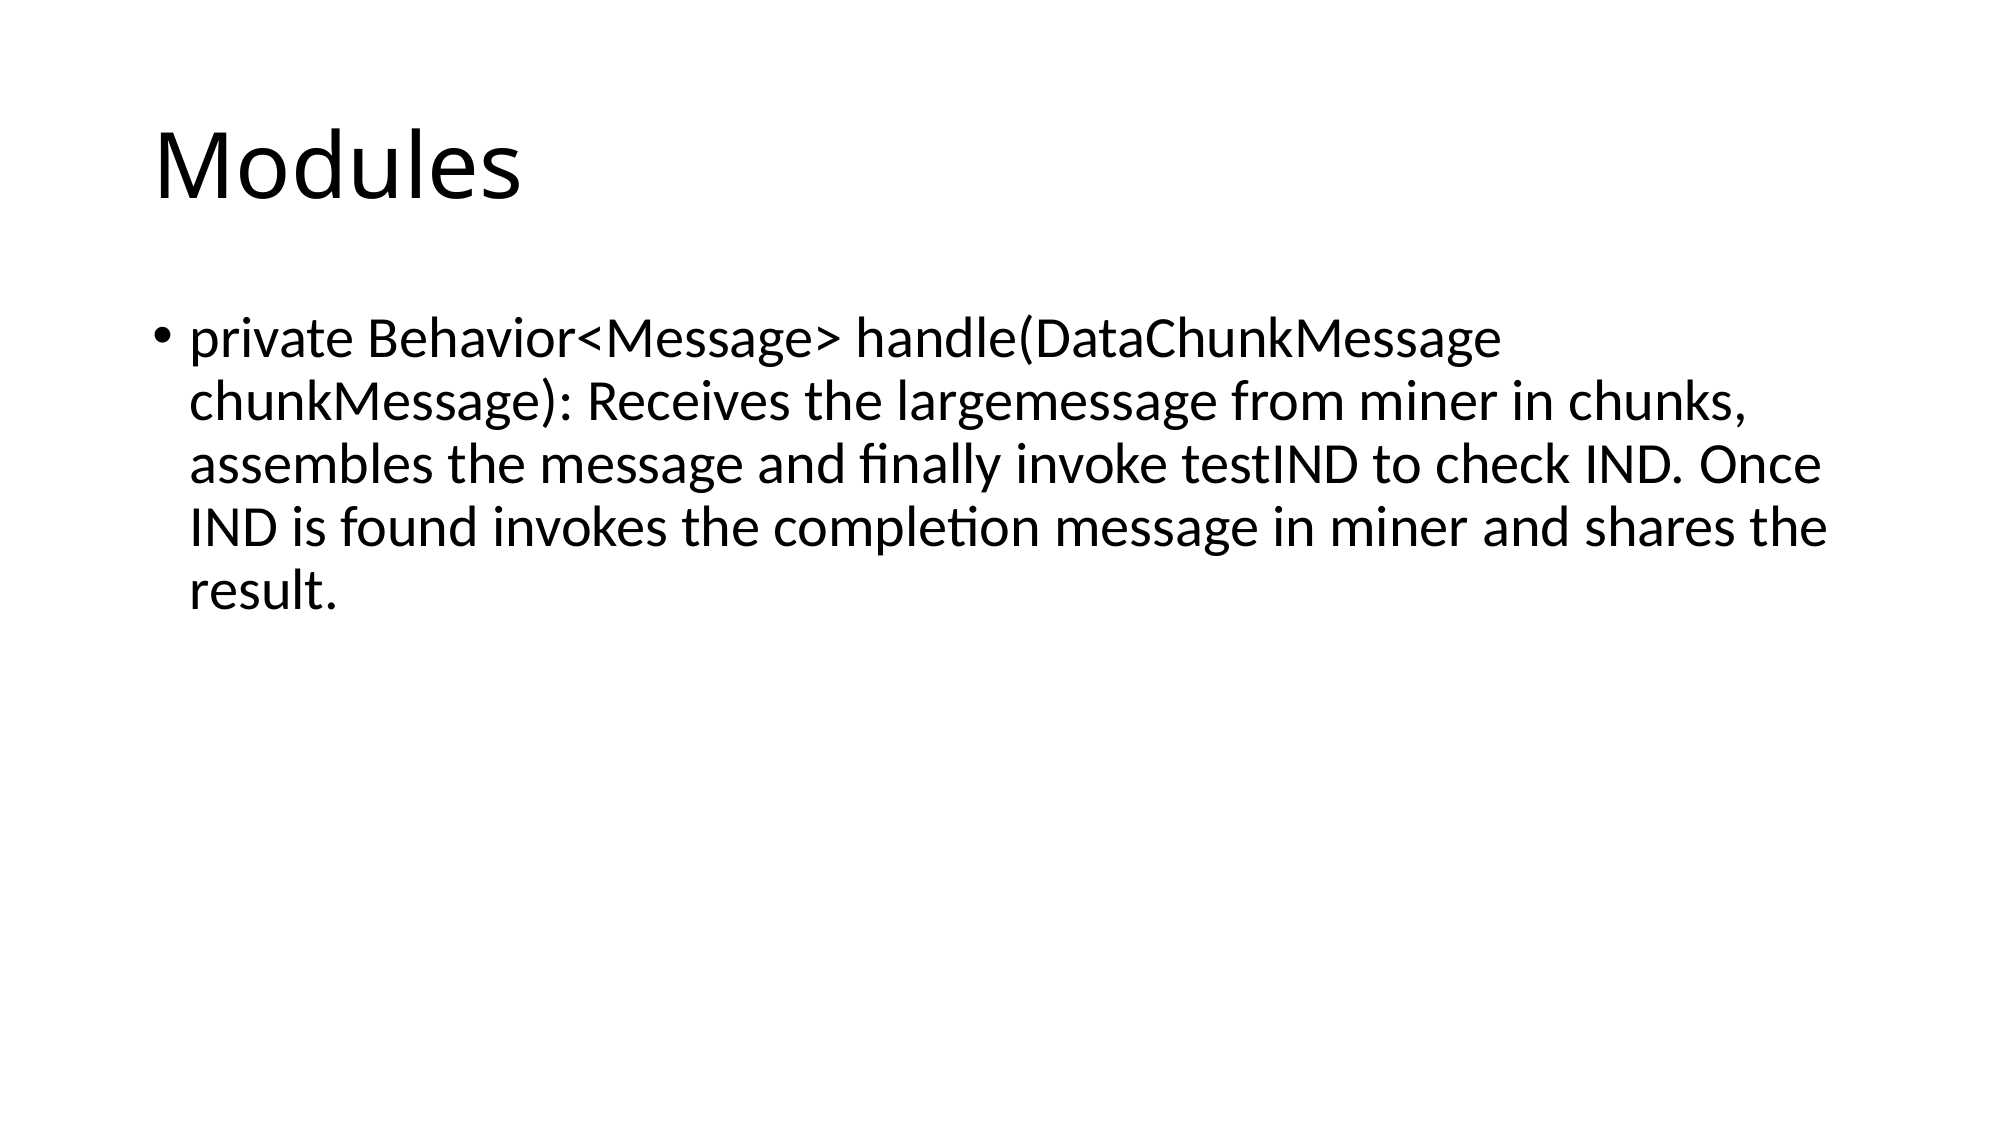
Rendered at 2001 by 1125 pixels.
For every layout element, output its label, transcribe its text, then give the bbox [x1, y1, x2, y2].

title Modules [137, 59, 1863, 278]
list private Behavior<Message> handle(DataChunkMessage chunkMessage): Receives the largemessage from miner in chunks, assembles the message and finally invoke testIND to check IND. Once IND is found invokes the completion message in miner and shares the result. [137, 299, 1863, 1014]
